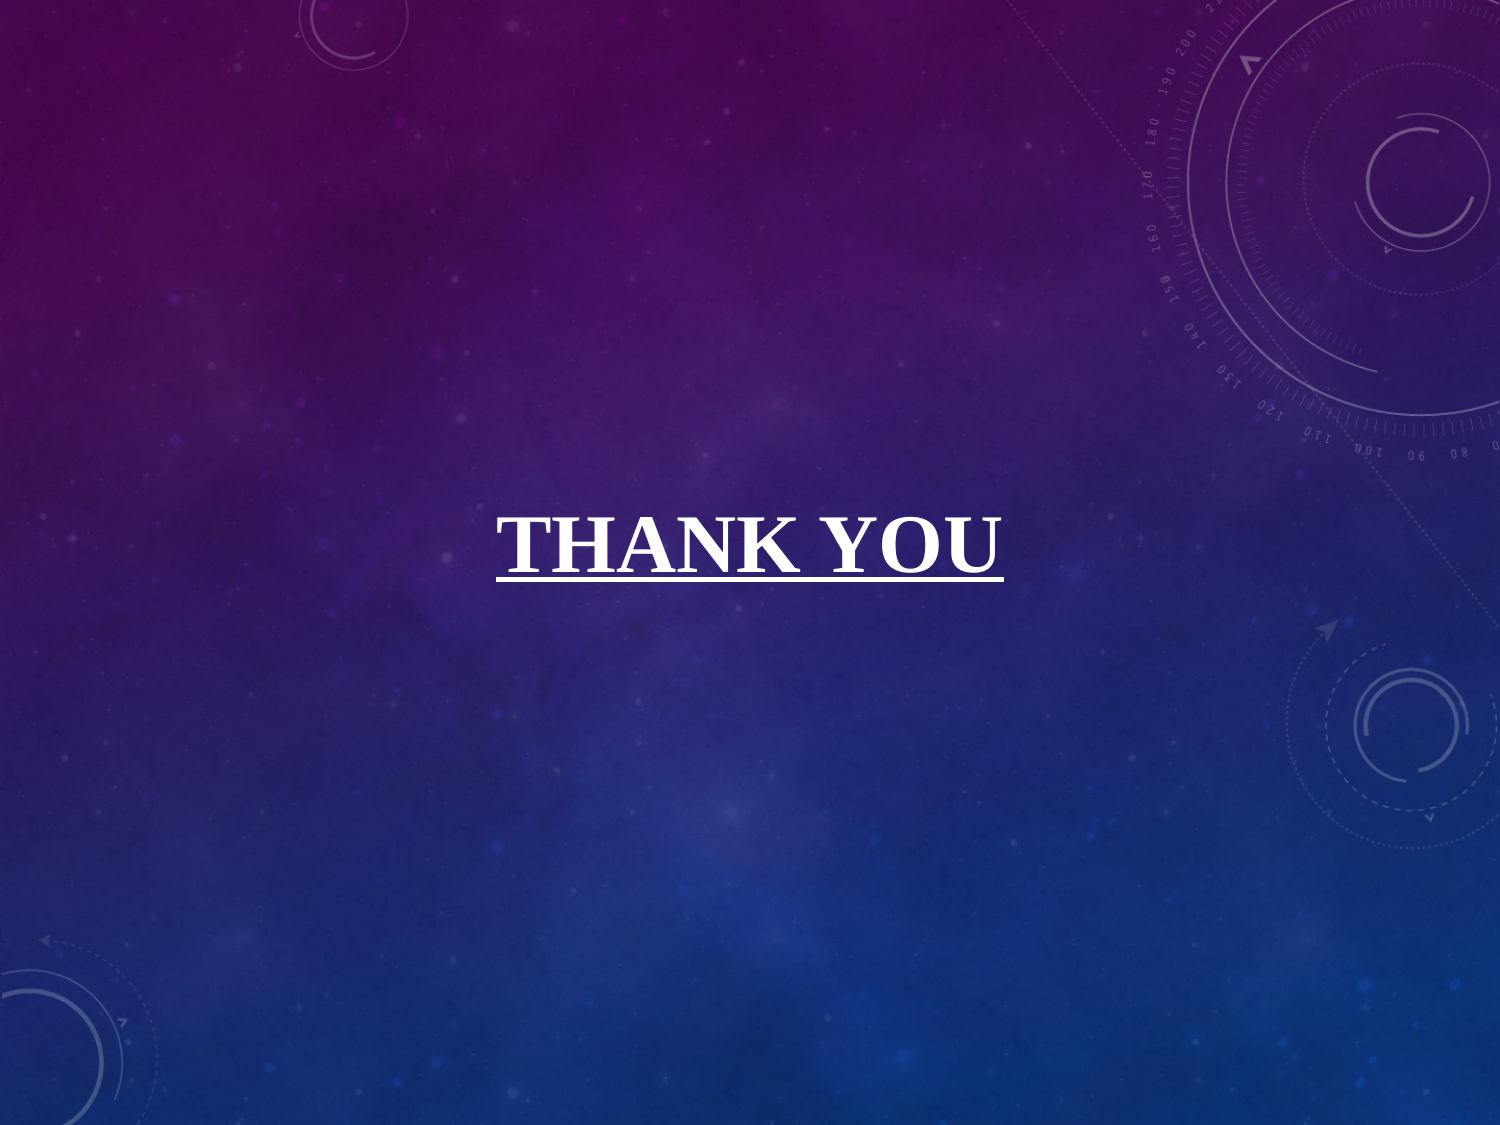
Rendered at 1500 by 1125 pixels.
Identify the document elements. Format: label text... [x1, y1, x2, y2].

text_box THANK YOU [365, 481, 1135, 642]
picture [0, 0, 1500, 1125]
